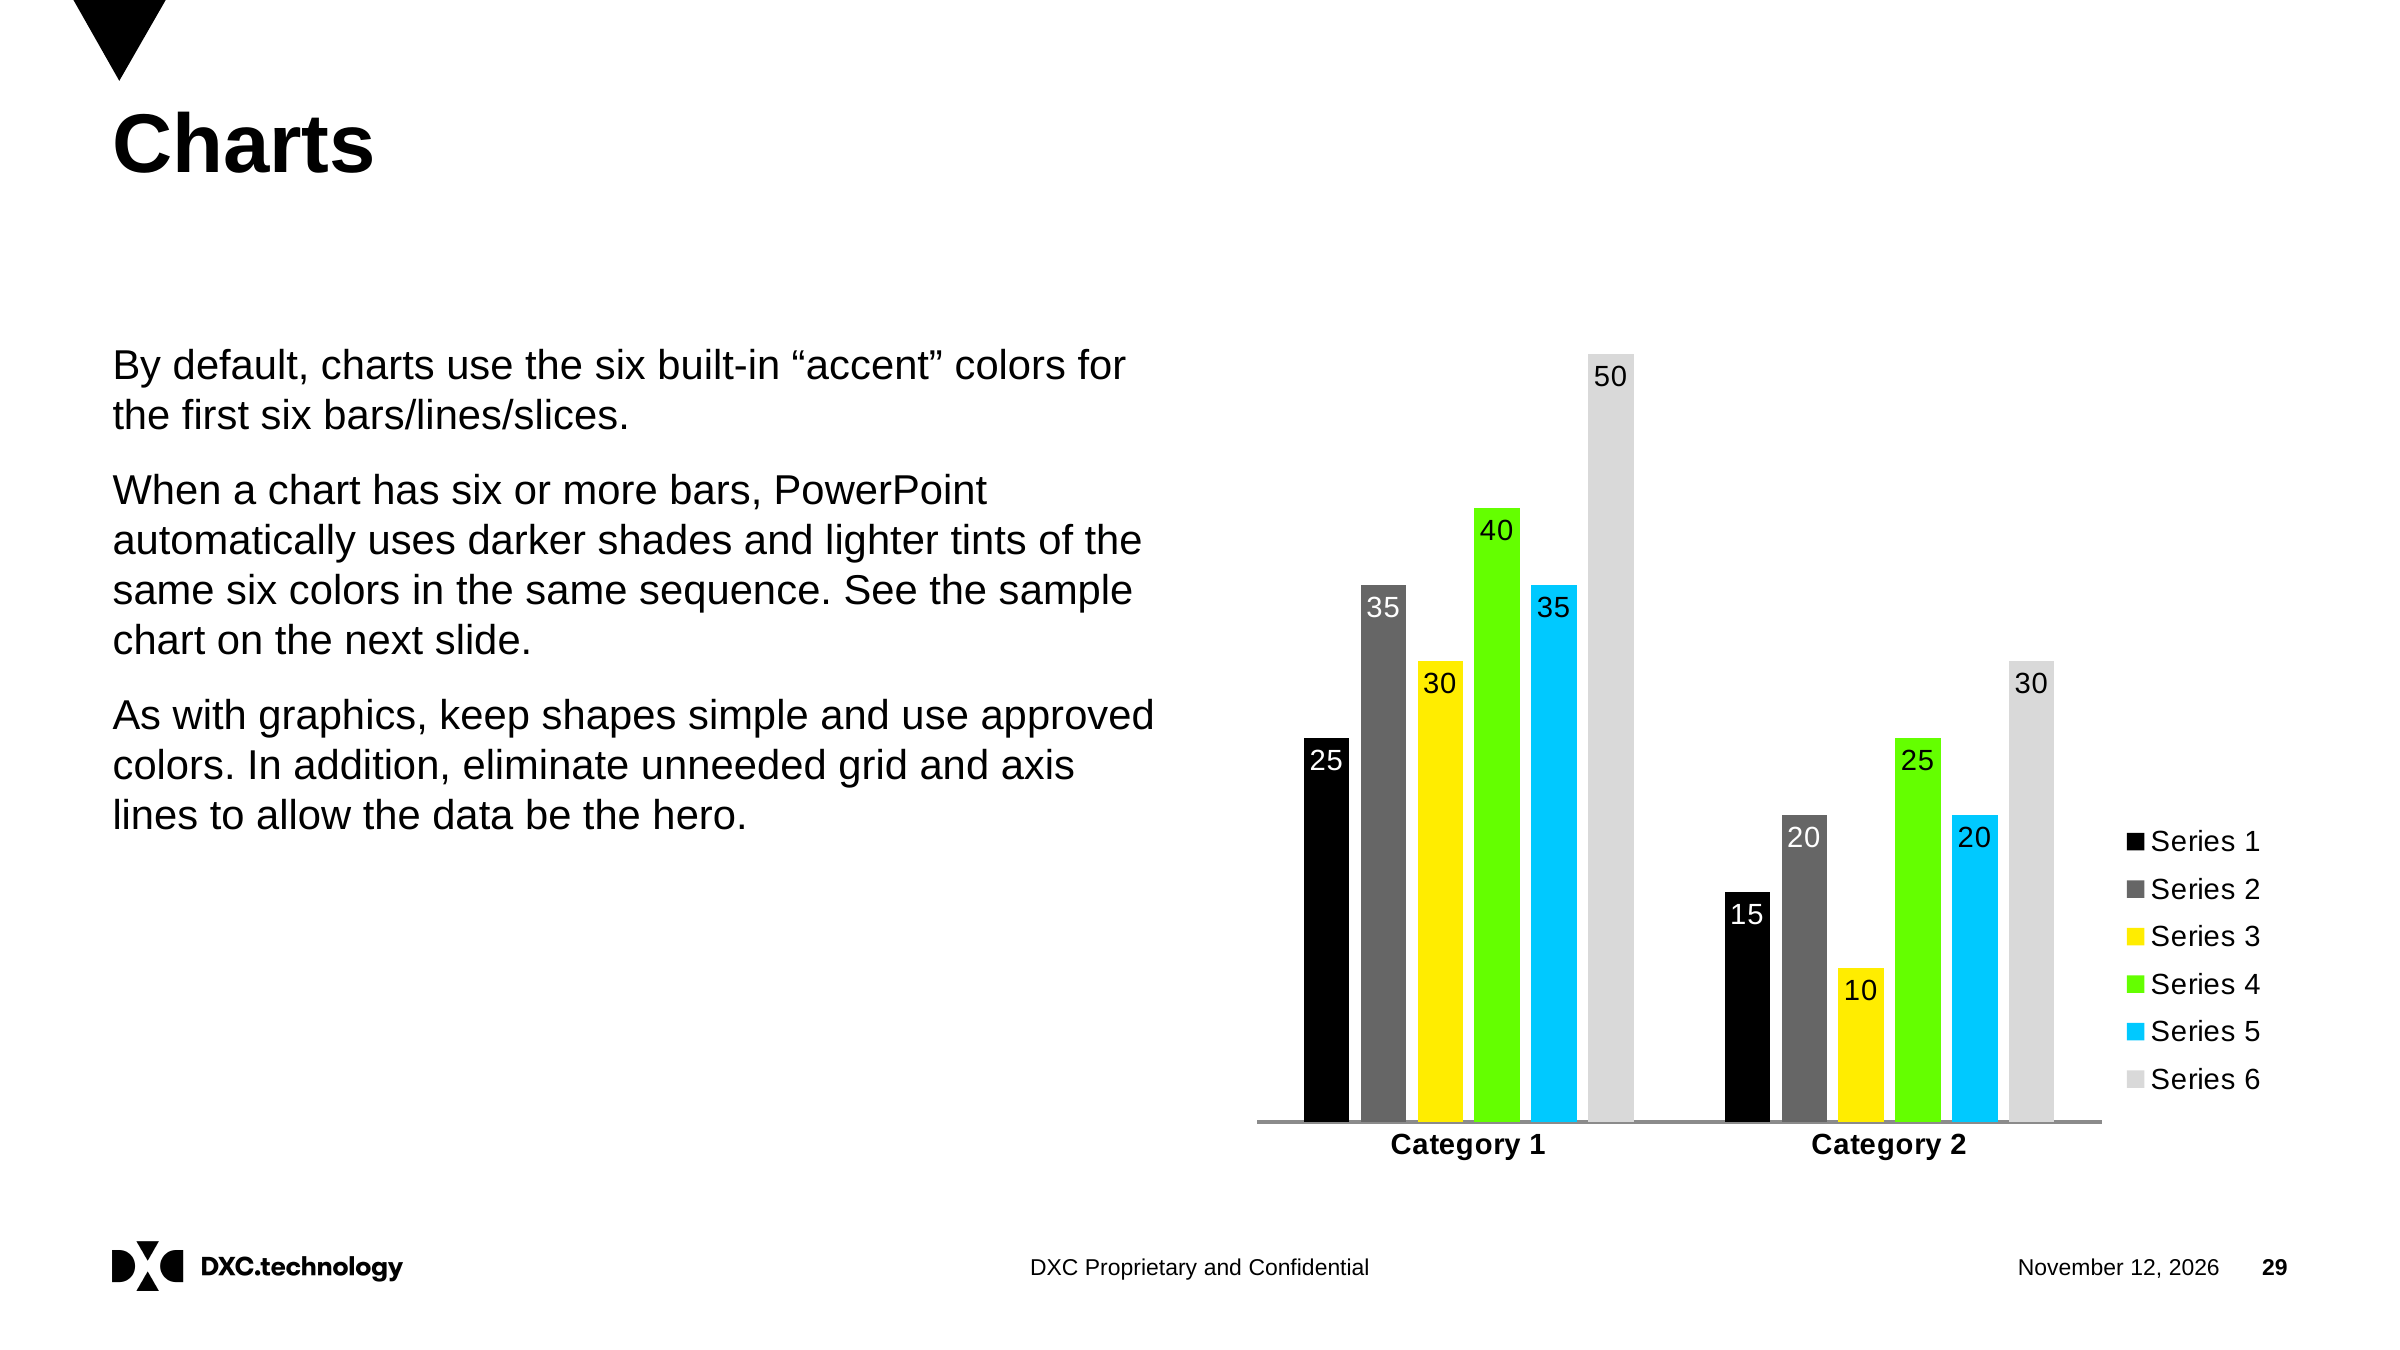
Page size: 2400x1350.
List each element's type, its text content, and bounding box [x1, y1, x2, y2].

title Charts [112, 104, 2288, 338]
list By default, charts use the six built-in “accent” colors for the first six bars/lines/slices. When a chart has six or more bars, PowerPoint automatically uses darker shades and lighter tints of the same six colors in the same sequence. See the sample chart on the next slide. As with graphics, keep shapes simple and use approved colors. In addition, eliminate unneeded grid and axis lines to allow the data be the hero. [112, 338, 1163, 1178]
chart [1237, 337, 2288, 1178]
